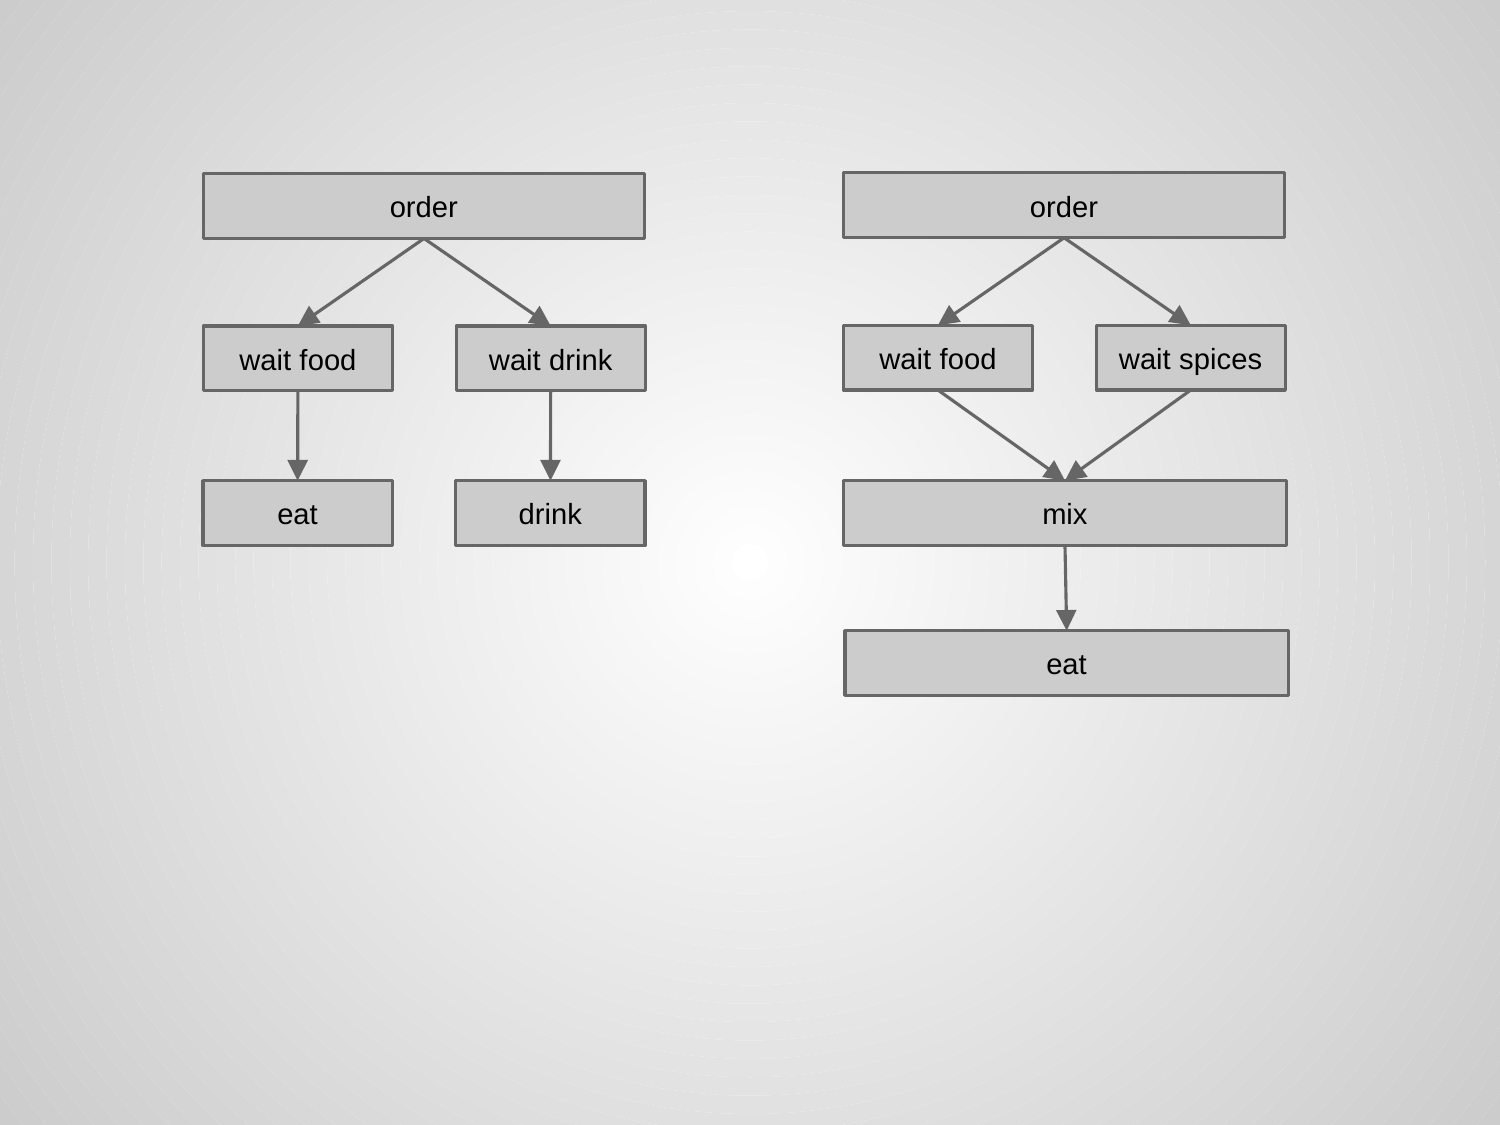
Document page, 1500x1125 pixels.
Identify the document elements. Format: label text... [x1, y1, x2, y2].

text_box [297, 240, 422, 325]
text_box wait spices [1096, 325, 1286, 391]
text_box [1064, 391, 1191, 480]
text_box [1063, 239, 1191, 325]
text_box eat [203, 480, 393, 546]
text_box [937, 391, 1062, 480]
text_box wait drink [456, 325, 646, 391]
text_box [423, 240, 551, 325]
text_box wait food [843, 325, 1033, 391]
text_box mix [843, 480, 1287, 546]
text_box eat [845, 630, 1289, 696]
text_box order [203, 173, 645, 239]
text_box drink [455, 480, 646, 546]
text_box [937, 239, 1062, 325]
text_box order [843, 172, 1285, 238]
text_box wait food [203, 325, 393, 391]
